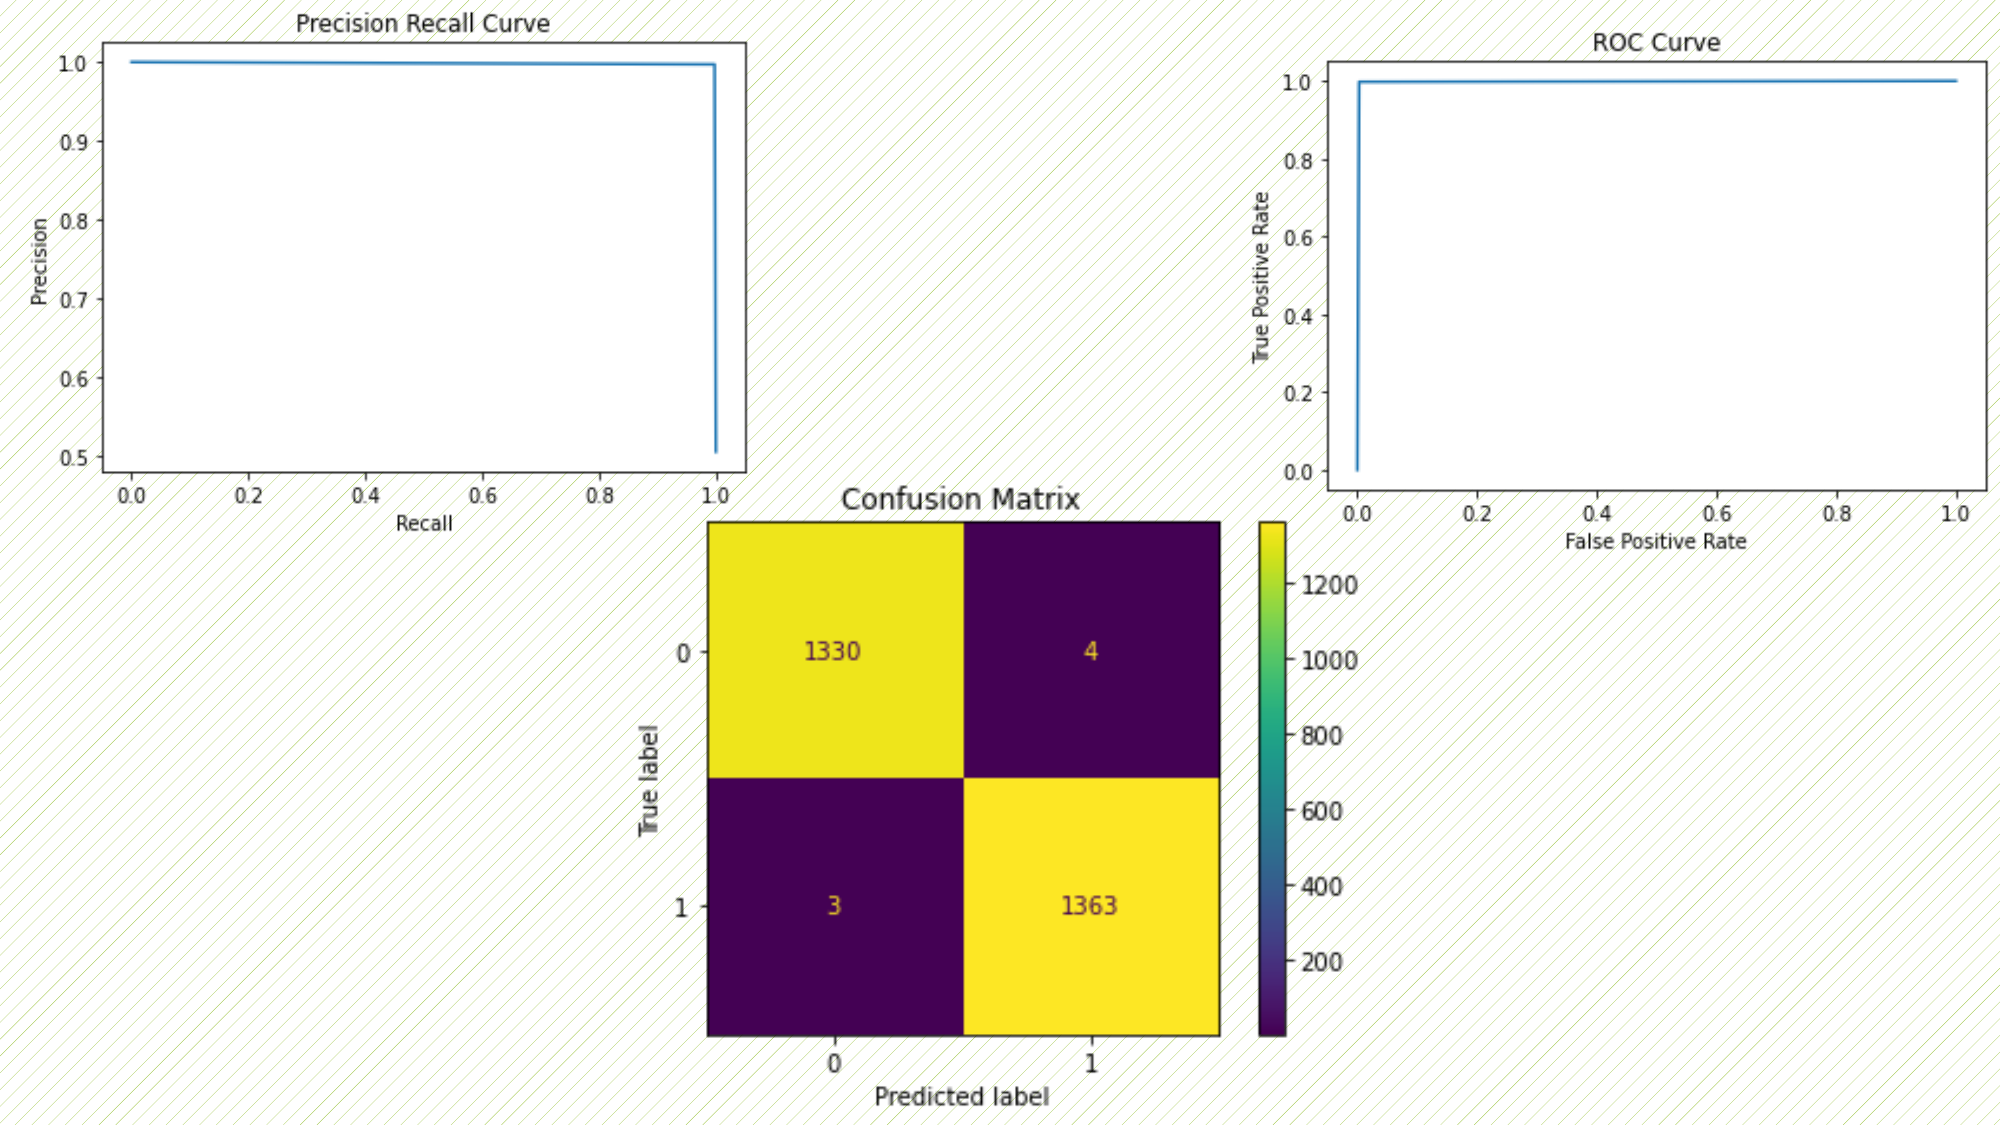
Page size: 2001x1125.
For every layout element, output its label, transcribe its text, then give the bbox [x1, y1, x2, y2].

title . [37, 682, 49, 690]
picture [18, 0, 2000, 1125]
